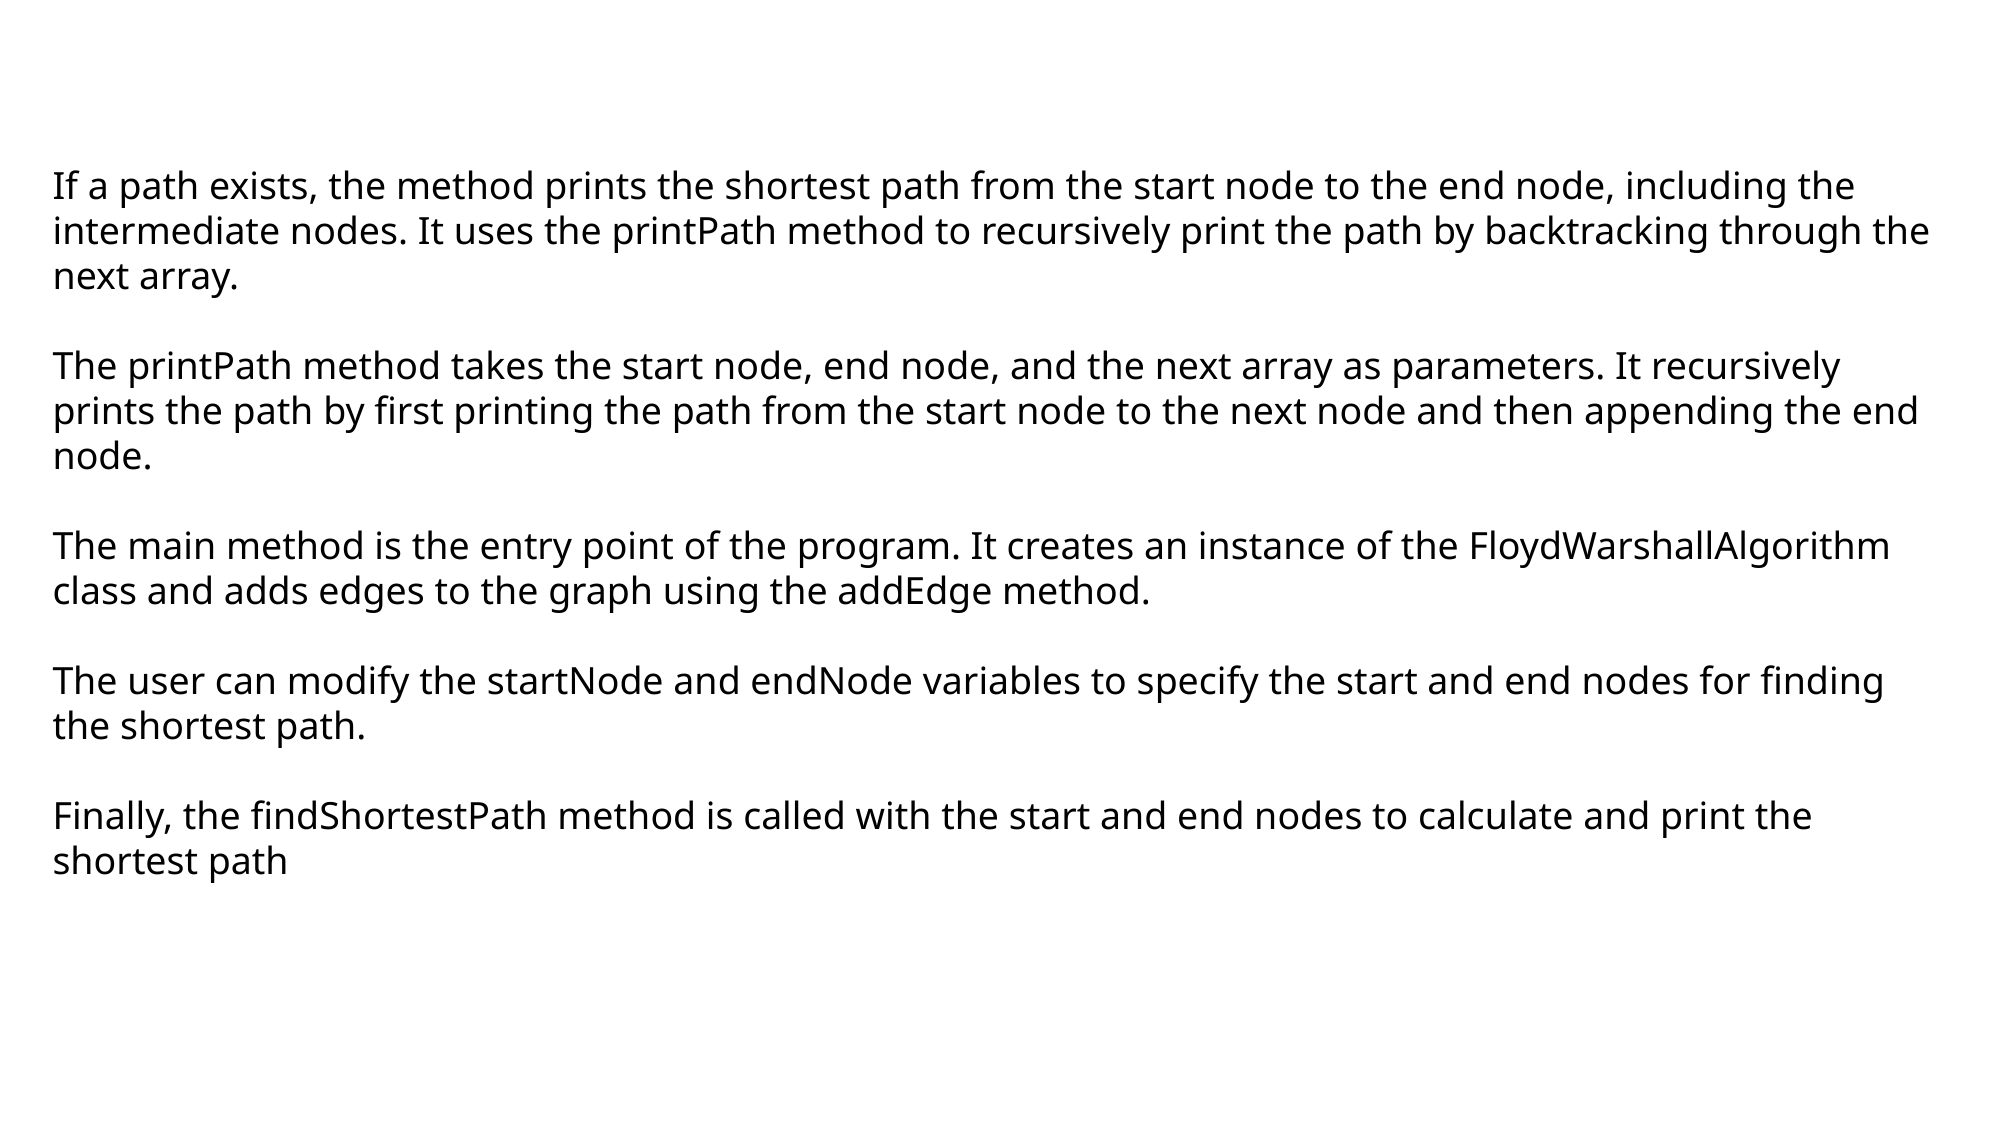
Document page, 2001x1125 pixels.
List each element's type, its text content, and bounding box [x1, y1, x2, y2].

text_box If a path exists, the method prints the shortest path from the start node to the end node, including the intermediate nodes. It uses the printPath method to recursively print the path by backtracking through the next array. The printPath method takes the start node, end node, and the next array as parameters. It recursively prints the path by first printing the path from the start node to the next node and then appending the end node. The main method is the entry point of the program. It creates an instance of the FloydWarshallAlgorithm class and adds edges to the graph using the addEdge method. The user can modify the startNode and endNode variables to specify the start and end nodes for finding the shortest path. Finally, the findShortestPath method is called with the start and end nodes to calculate and print the shortest path [37, 154, 1953, 890]
